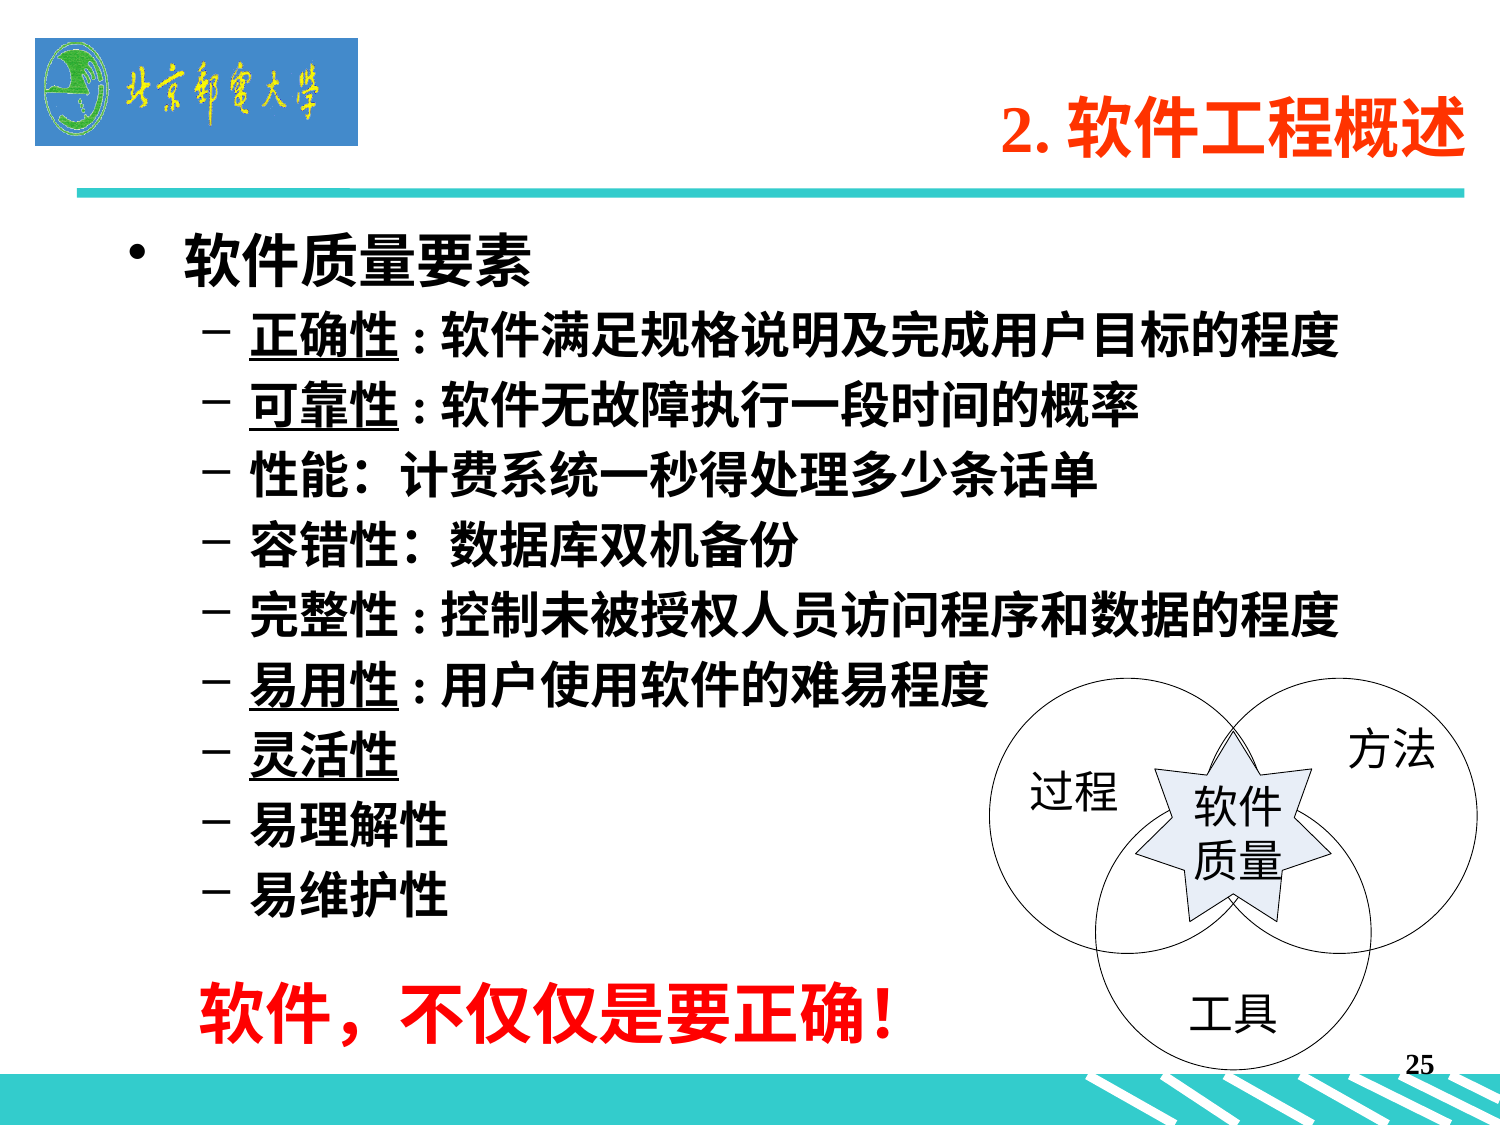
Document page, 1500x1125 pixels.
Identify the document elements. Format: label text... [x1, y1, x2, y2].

picture [34, 37, 358, 146]
text_box 软件，不仅仅是要正确！ [183, 964, 979, 1059]
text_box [984, 672, 1483, 1076]
slide_number 25 [1137, 1084, 1451, 1113]
list 软件质量要素 正确性:软件满足规格说明及完成用户目标的程度 可靠性:软件无故障执行一段时间的概率 性能：计费系统一秒得处理多少条话单 容错性：数据库双机备份 完整性:控制未被授权人员访问程序和数据的程度 易用性:用户使用软件的难易程度 灵活性 易理解性 易维护性 [112, 216, 1388, 974]
title 2.软件工程概述 [207, 66, 1483, 185]
